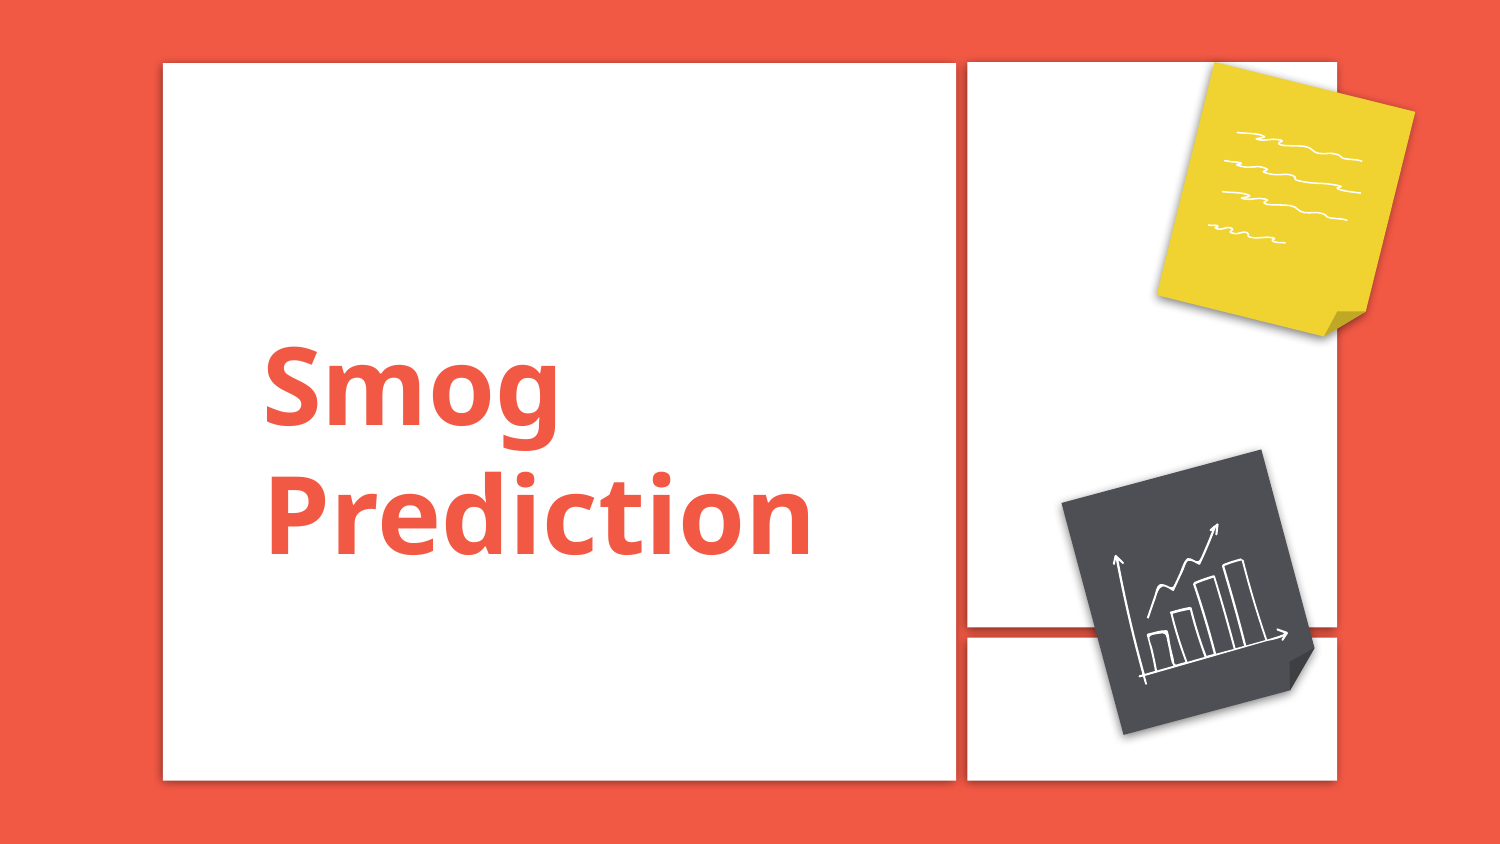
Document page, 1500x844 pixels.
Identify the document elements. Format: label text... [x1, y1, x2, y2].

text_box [1182, 83, 1390, 324]
title Smog Prediction [247, 177, 975, 592]
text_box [1119, 530, 1277, 669]
text_box [1061, 449, 1315, 735]
